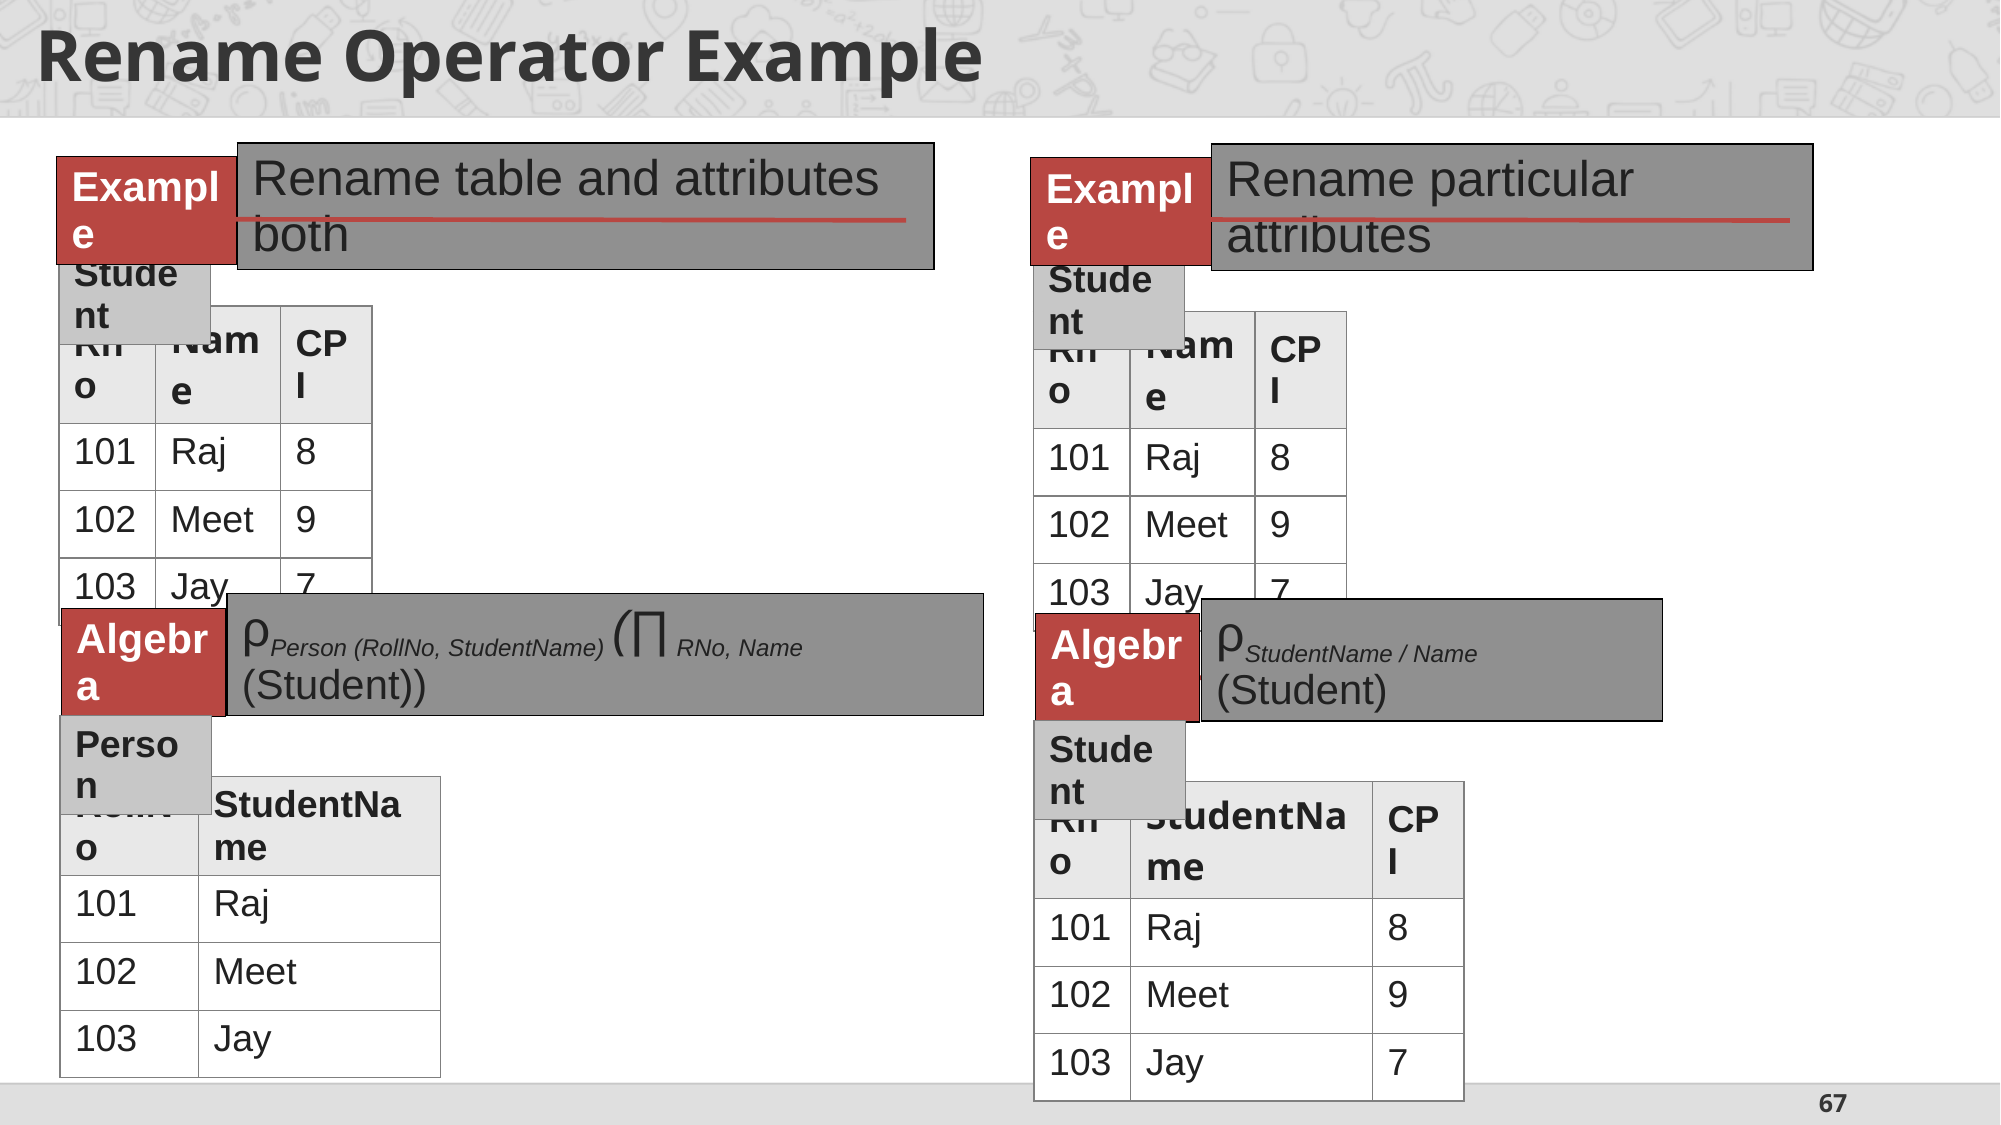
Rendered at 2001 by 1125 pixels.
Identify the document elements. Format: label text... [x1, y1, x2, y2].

table_cell 8 [1256, 429, 1346, 495]
table_cell Jay [199, 1011, 440, 1077]
table_cell 103 [60, 559, 155, 608]
table_header Rename particular attributes [1212, 145, 1812, 270]
table_cell 101 [60, 424, 155, 490]
table_cell Raj [199, 876, 440, 942]
table_cell 7 [1256, 564, 1346, 598]
table_cell 9 [1256, 497, 1346, 563]
table_cell 102 [60, 491, 155, 557]
table_header RollNo [61, 815, 198, 875]
table_header ρPerson (RollNo, StudentName) (∏ RNo, Name (Student)) [228, 594, 983, 715]
table_cell Jay [156, 559, 280, 608]
table_cell 102 [1034, 497, 1129, 563]
table_header Student [60, 265, 210, 344]
table_cell 103 [1034, 564, 1129, 613]
table_cell 101 [1035, 899, 1130, 966]
table_header Name [1131, 312, 1254, 428]
table_cell Meet [156, 491, 280, 557]
table_cell Meet [1131, 967, 1372, 1033]
table_header Person [61, 716, 211, 814]
table_header Example [57, 226, 236, 264]
table_header Rno [1035, 820, 1130, 898]
table_cell Raj [156, 424, 280, 490]
table_header Example [57, 157, 236, 220]
table_header Algebra [62, 681, 225, 716]
table_cell 101 [61, 876, 198, 942]
table_cell Meet [1131, 497, 1254, 563]
table_cell Jay [1131, 564, 1254, 630]
table_cell 8 [1373, 899, 1463, 966]
table_cell 7 [1373, 1034, 1463, 1100]
table_header Algebra [62, 609, 225, 671]
table_header Algebra [1036, 614, 1199, 676]
table_header Rename table and attributes both [238, 144, 933, 269]
table_header Student [1035, 721, 1185, 819]
table_cell 103 [61, 1011, 198, 1077]
table_cell Jay [1131, 1034, 1372, 1100]
table_header Rno [60, 345, 155, 423]
table_header StudentName [199, 777, 440, 875]
table_cell 101 [1034, 429, 1129, 495]
table_header CPI [1373, 782, 1463, 898]
title Rename Operator Example [0, 0, 2000, 117]
table_header Name [156, 307, 280, 423]
table_cell Raj [1131, 429, 1254, 495]
table_header ρStudentName / Name (Student) [1202, 600, 1662, 720]
table_header CPI [1256, 312, 1346, 428]
table_header StudentName [1131, 782, 1372, 898]
table_cell Raj [1131, 899, 1372, 966]
table_cell 102 [61, 943, 198, 1010]
table_header CPI [281, 307, 371, 423]
table_cell 8 [281, 424, 371, 490]
table_cell 9 [281, 491, 371, 557]
table_header Rno [1034, 350, 1129, 428]
table_cell 9 [1373, 967, 1463, 1033]
table_cell Meet [199, 943, 440, 1010]
table_cell 102 [1035, 967, 1130, 1033]
table_header Example [1031, 158, 1211, 220]
table_header Student [1034, 266, 1184, 349]
table_cell 7 [281, 559, 371, 593]
table_header Algebra [1036, 686, 1199, 721]
table_cell 103 [1035, 1034, 1130, 1100]
table_header Example [1031, 226, 1211, 265]
